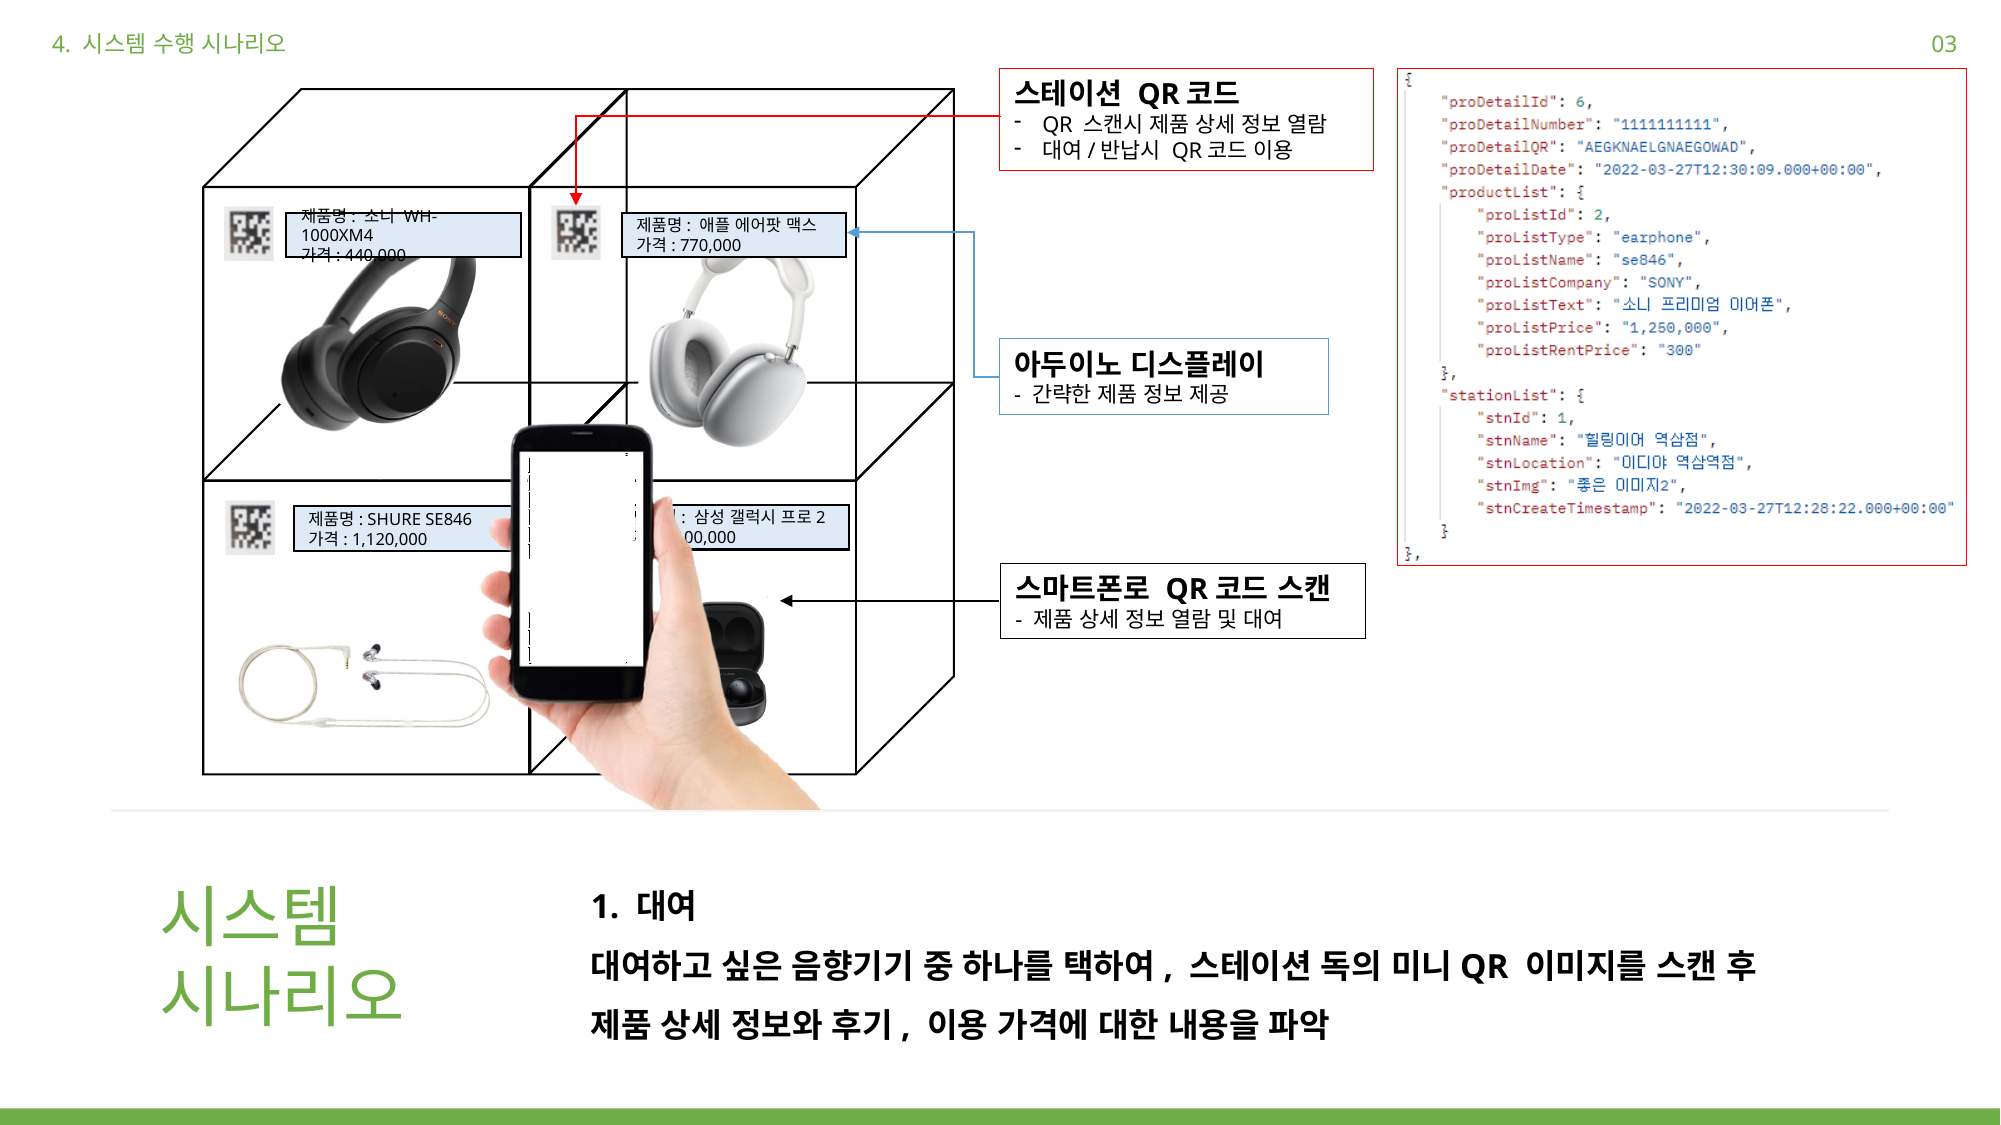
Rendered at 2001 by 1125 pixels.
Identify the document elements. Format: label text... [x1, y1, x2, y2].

text_box 03 [1916, 21, 1973, 64]
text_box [846, 232, 1329, 416]
text_box 4. 시스템 수행 시나리오 [37, 21, 303, 64]
text_box 시스템 시나리오 [144, 867, 602, 1042]
text_box [0, 1107, 2000, 1125]
picture [1397, 68, 1967, 567]
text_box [203, 89, 954, 775]
picture [470, 387, 846, 810]
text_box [575, 68, 1374, 206]
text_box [779, 562, 1366, 641]
text_box 1. 대여 대여하고 싶은 음향기기 중 하나를 택하여, 스테이션 독의 미니QR 이미지를 스캔 후 제품 상세 정보와 후기, 이용 가격에 대한 내용을 파악 [576, 857, 1926, 1052]
